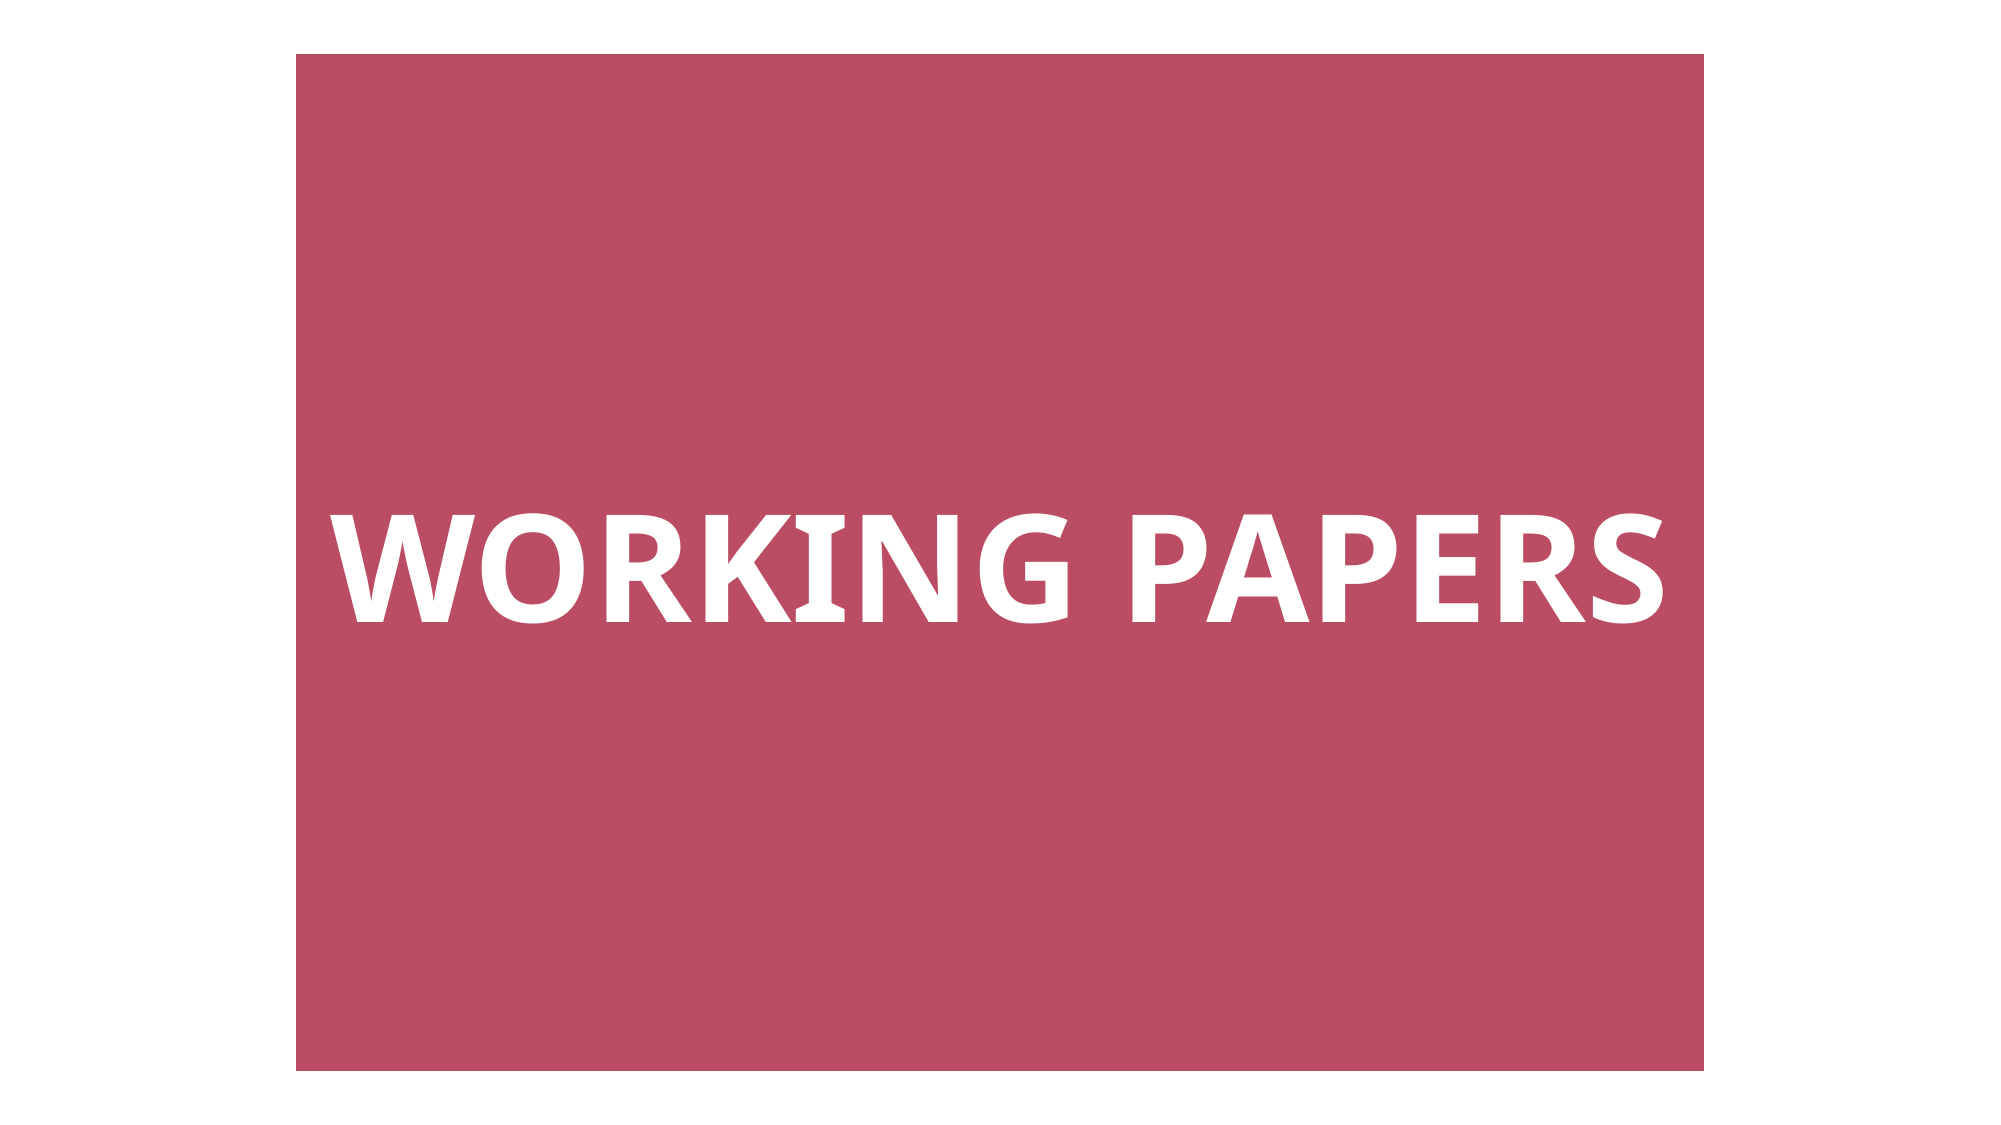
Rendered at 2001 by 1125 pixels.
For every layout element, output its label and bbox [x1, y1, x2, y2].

text_box [296, 54, 1704, 1071]
